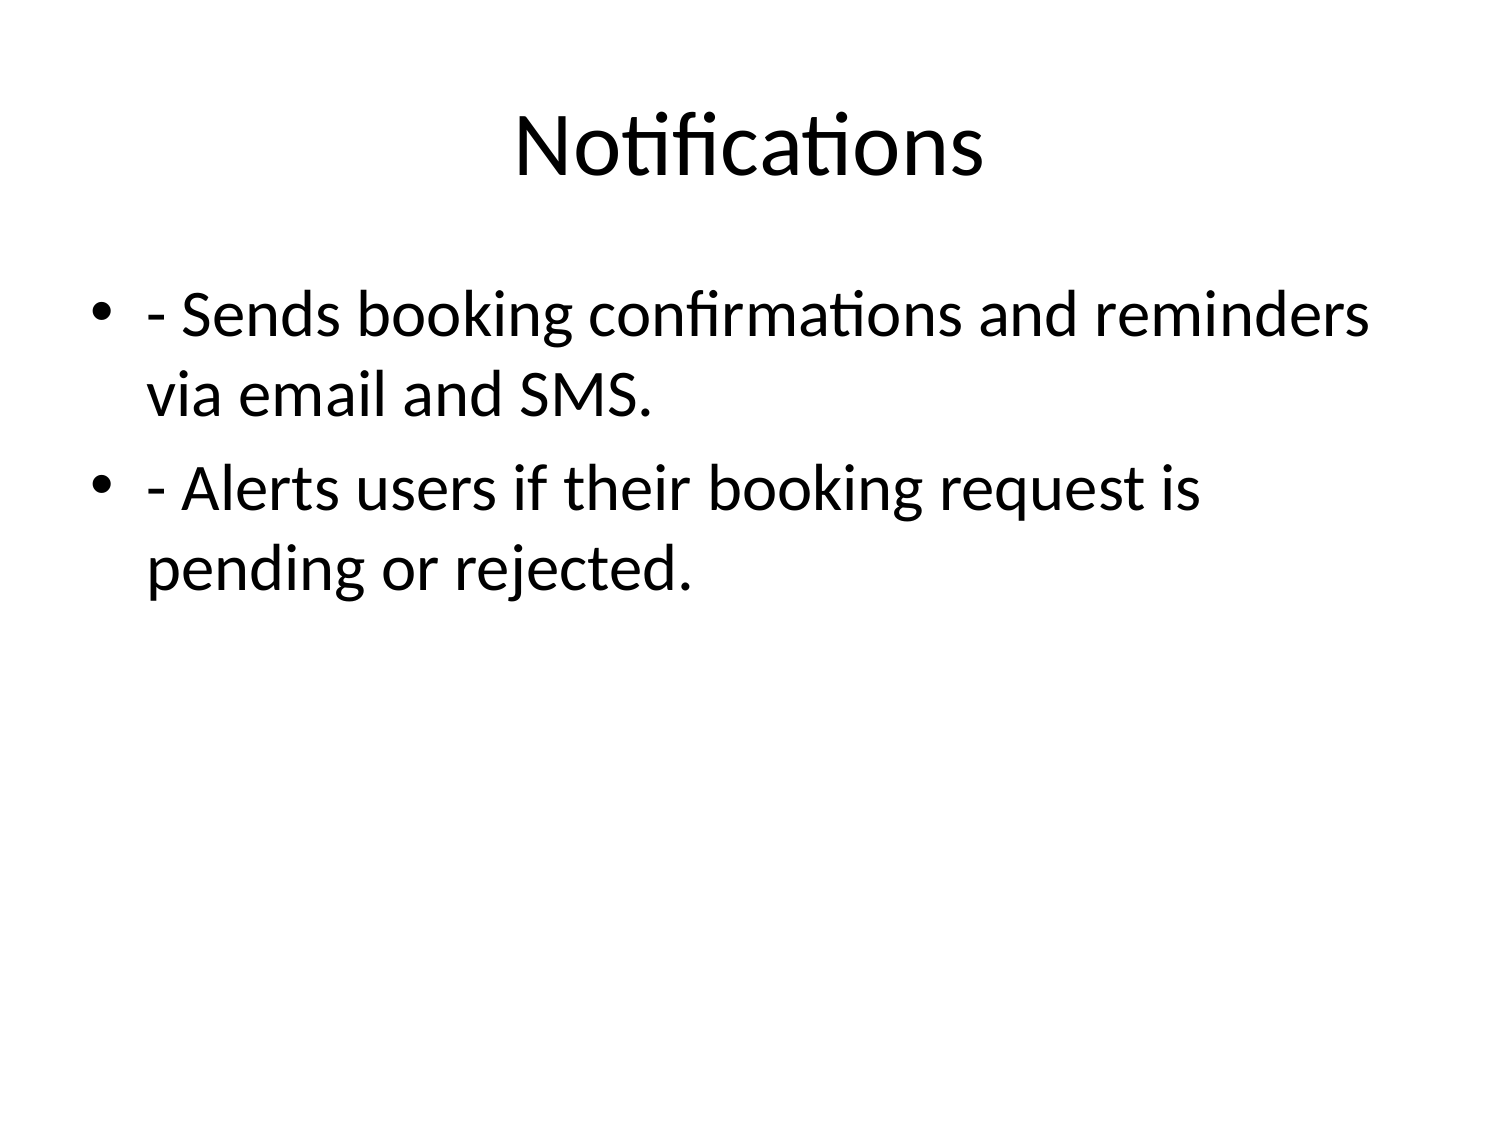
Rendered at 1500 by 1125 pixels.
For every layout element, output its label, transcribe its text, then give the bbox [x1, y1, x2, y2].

title Notifications [75, 45, 1425, 233]
list - Sends booking confirmations and reminders via email and SMS. - Alerts users if their booking request is pending or rejected. [75, 262, 1425, 1005]
